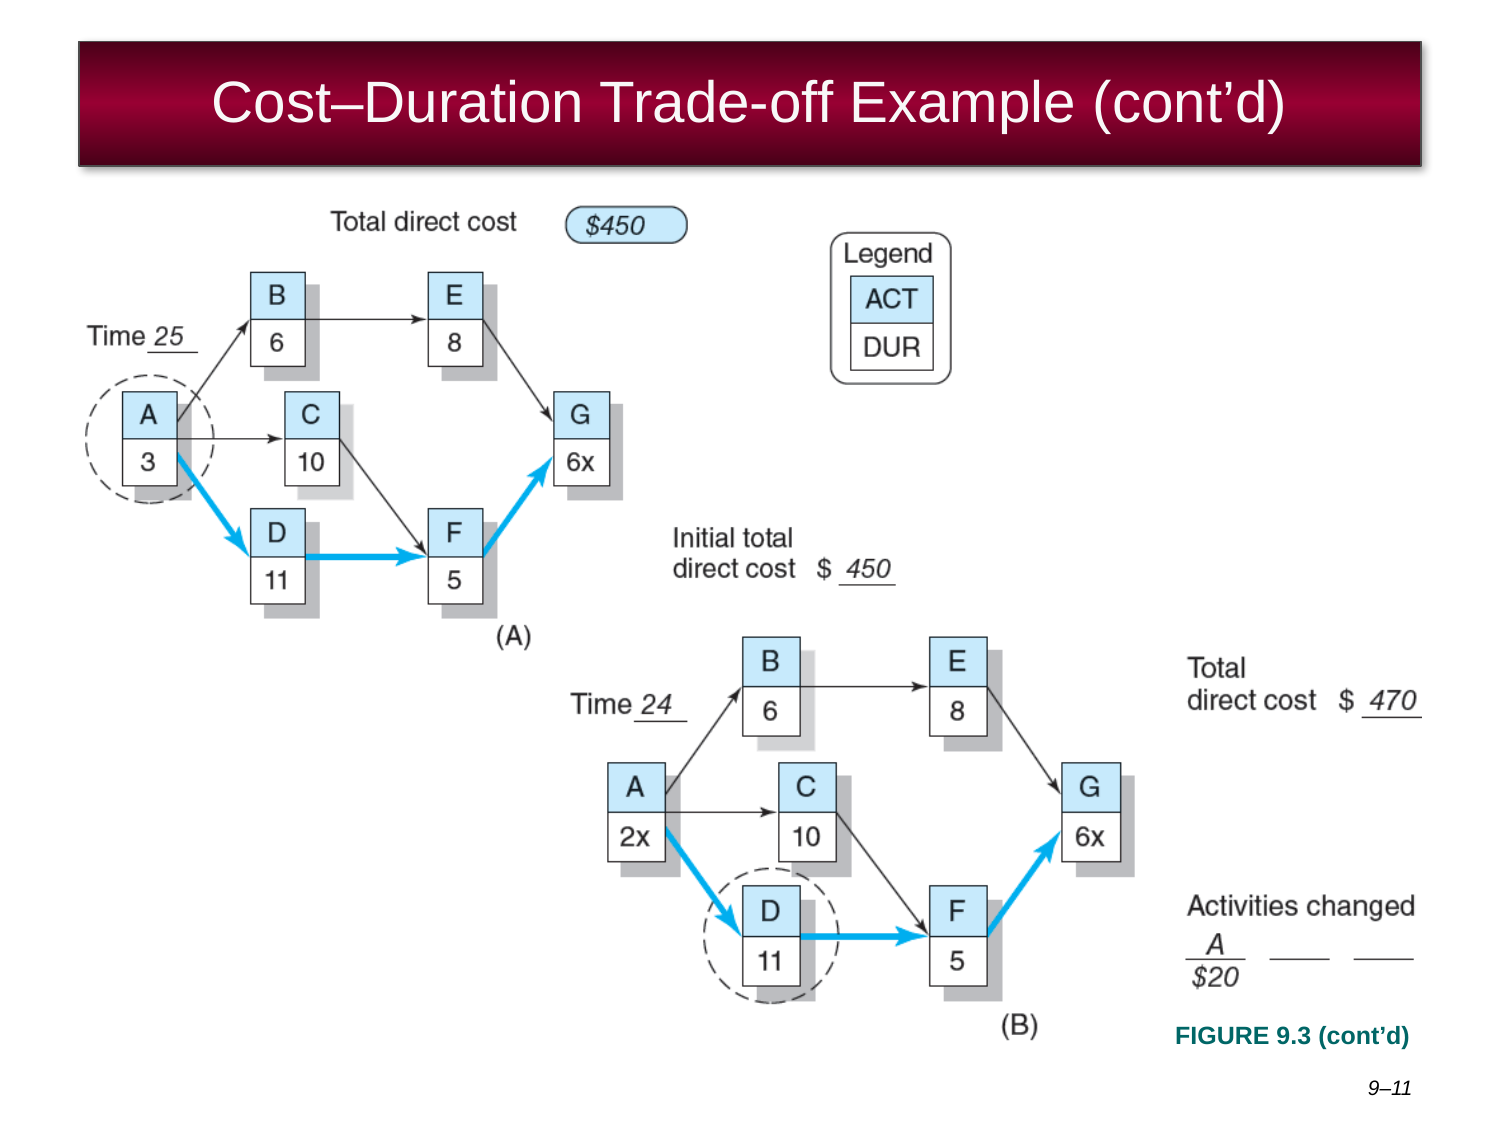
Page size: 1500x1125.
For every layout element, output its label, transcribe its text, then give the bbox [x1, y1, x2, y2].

text_box FIGURE 9.3 (cont’d) [1034, 1012, 1425, 1058]
picture [84, 202, 1422, 1043]
title Cost–Duration Trade-off Example (cont’d) [78, 41, 1422, 167]
slide_number 9–11 [1065, 1074, 1413, 1100]
